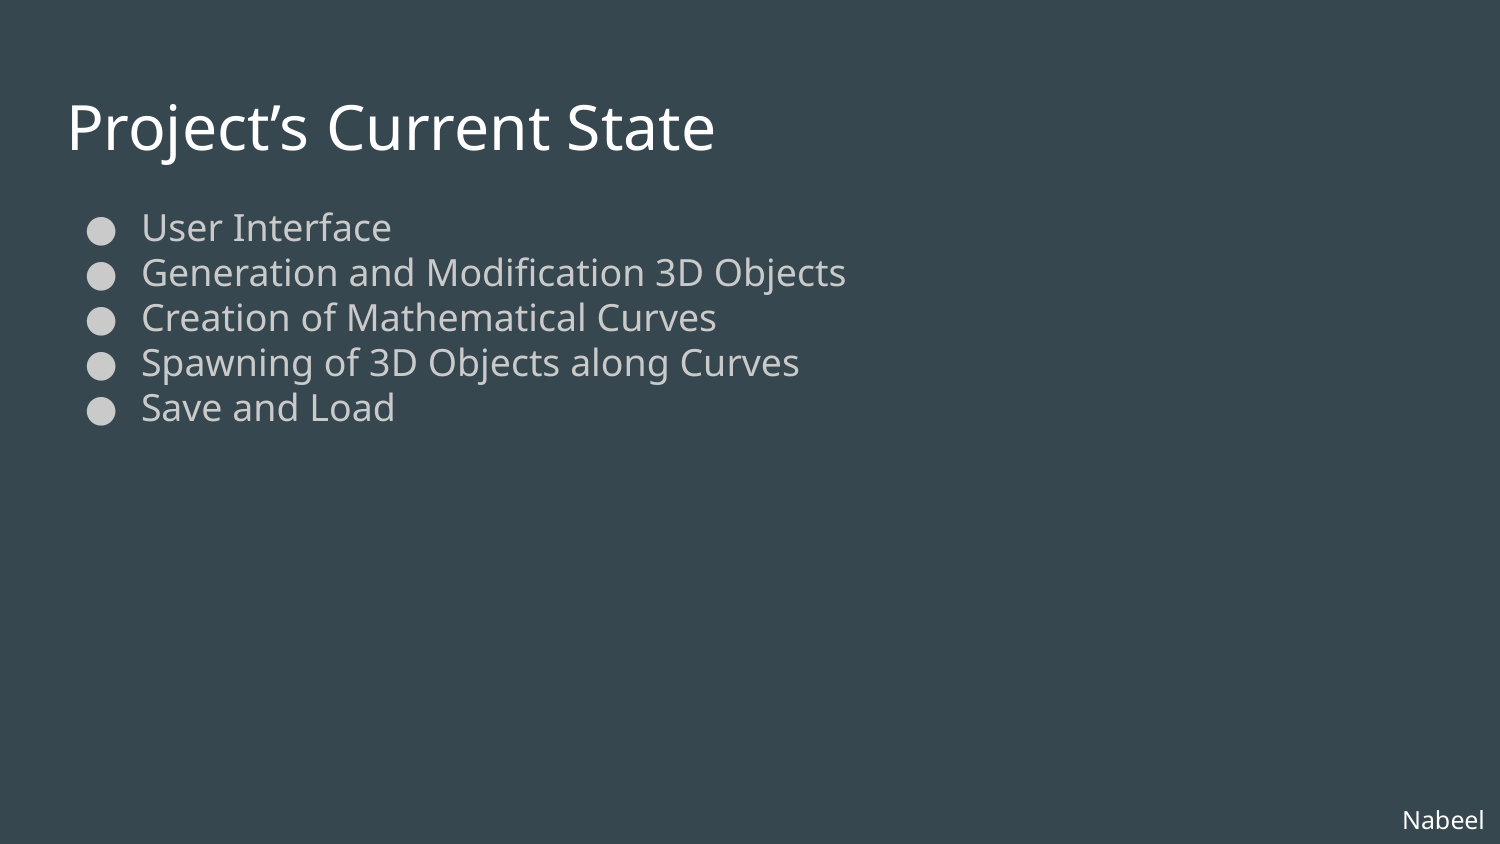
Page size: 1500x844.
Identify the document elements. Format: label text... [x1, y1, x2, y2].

list User Interface Generation and Modification 3D Objects Creation of Mathematical Curves Spawning of 3D Objects along Curves Save and Load [51, 189, 1449, 750]
title Project’s Current State [51, 72, 1449, 167]
title Nabeel [1344, 795, 1500, 844]
